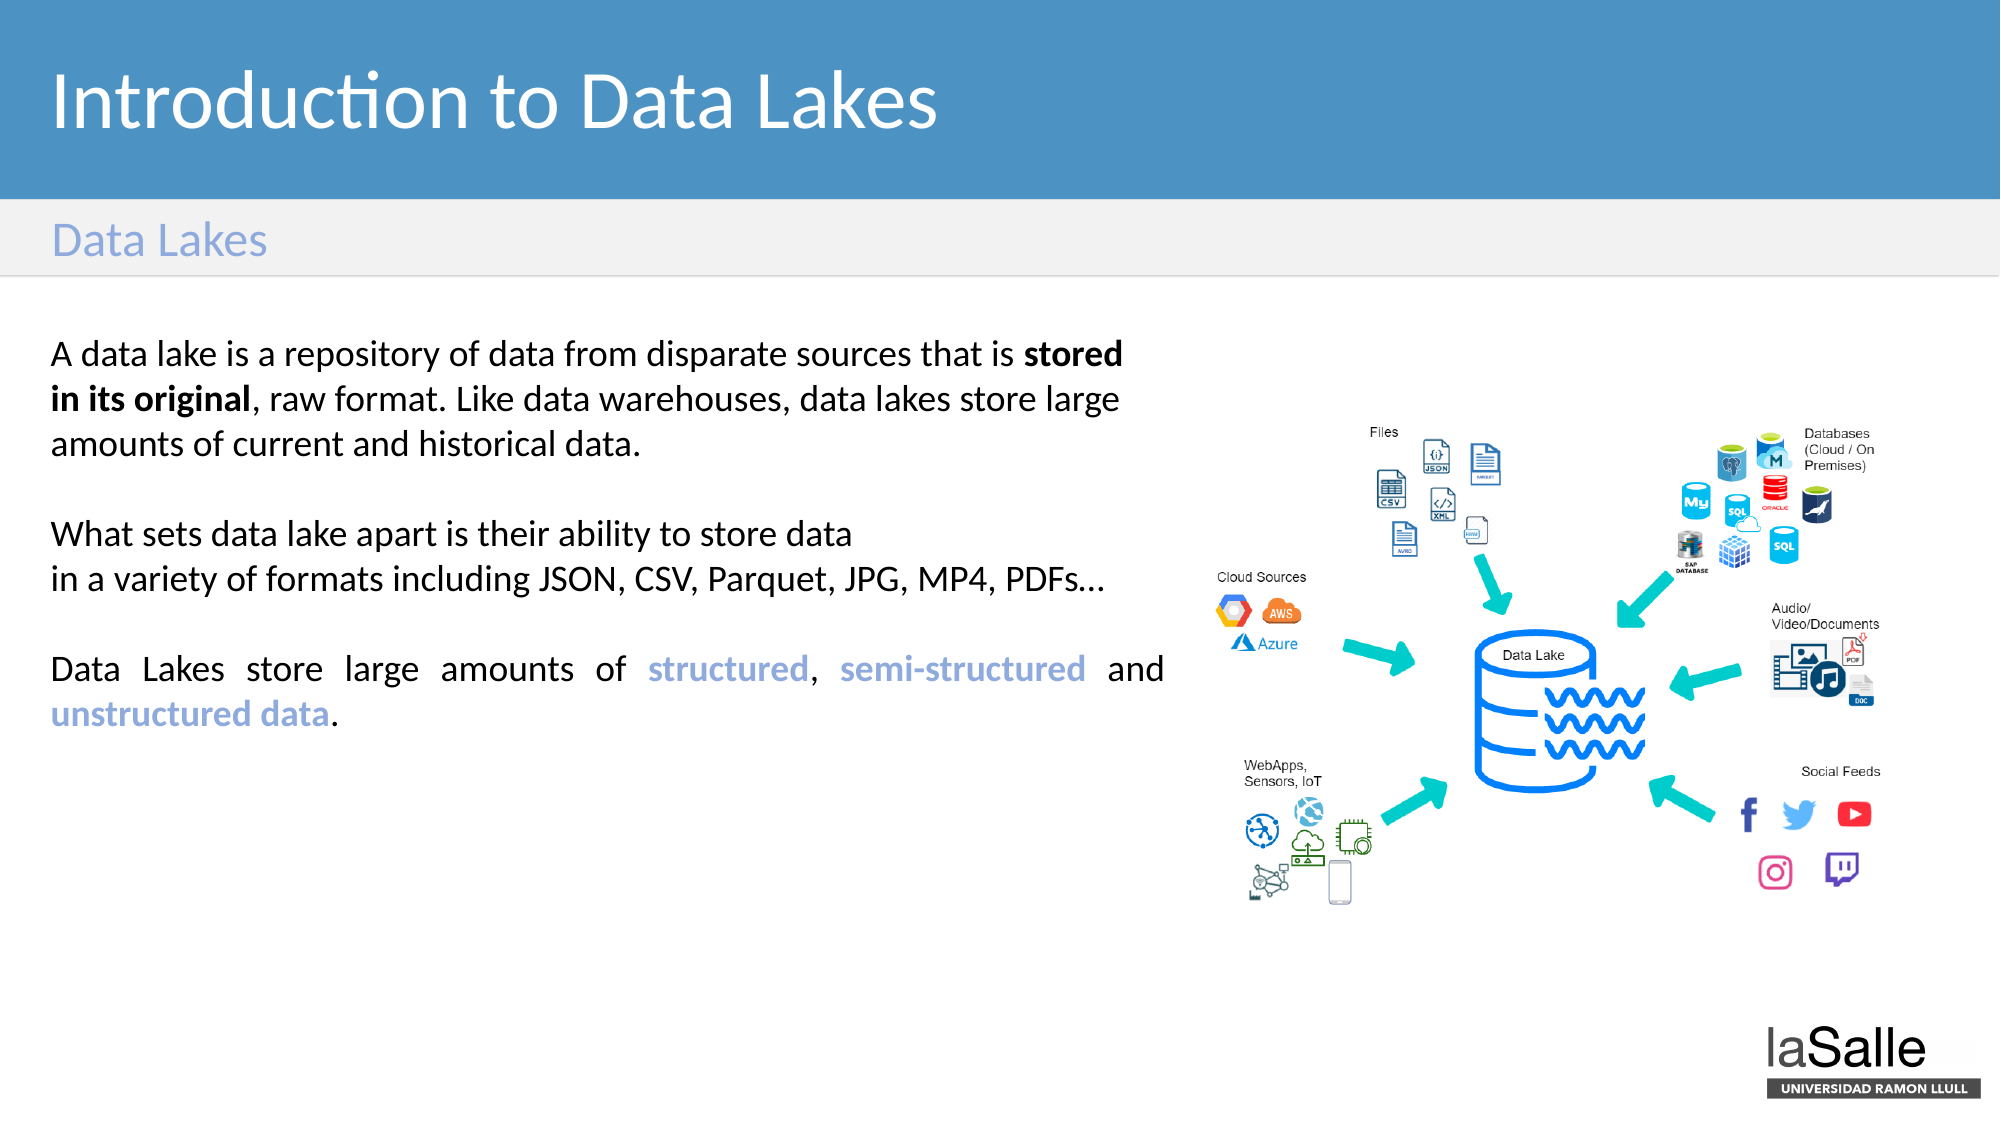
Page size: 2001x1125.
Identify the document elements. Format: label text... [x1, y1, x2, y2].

text_box Introduction to Data Lakes [35, 37, 1950, 153]
text_box A data lake is a repository of data from disparate sources that is stored in its original, raw format. Like data warehouses, data lakes store large amounts of current and historical data. What sets data lake apart is their ability to store data in a variety of formats including JSON, CSV, Parquet, JPG, MP4, PDFs… Data Lakes store large amounts of structured, semi-structured and unstructured data. [35, 321, 1180, 876]
picture [1767, 1026, 1981, 1104]
text_box [0, 199, 2000, 276]
picture [1215, 419, 1909, 905]
text_box [0, 0, 2000, 199]
text_box Data Lakes [36, 199, 1869, 275]
